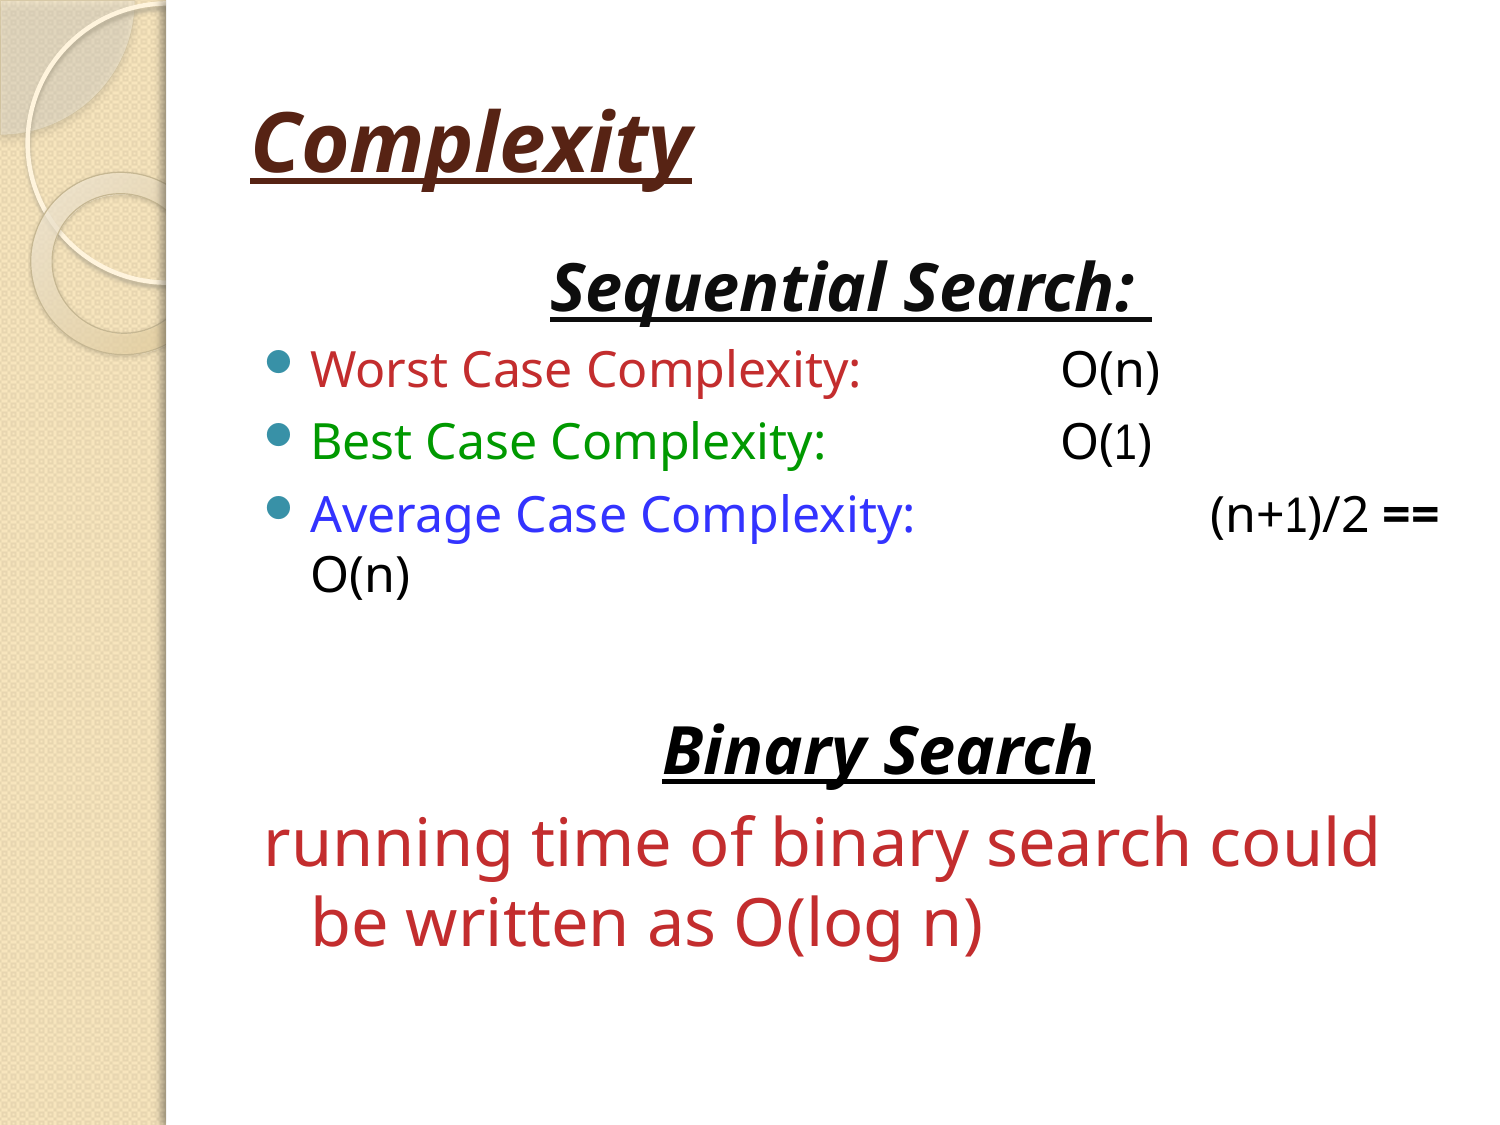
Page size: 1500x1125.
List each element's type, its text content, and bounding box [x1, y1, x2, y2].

title Complexity [235, 45, 1466, 233]
list Sequential Search: Worst Case Complexity: O(n) Best Case Complexity: O(1) Average Case Complexity: (n+1)/2 == O(n) Binary Search running time of binary search could be written as O(log n) [235, 237, 1466, 1025]
